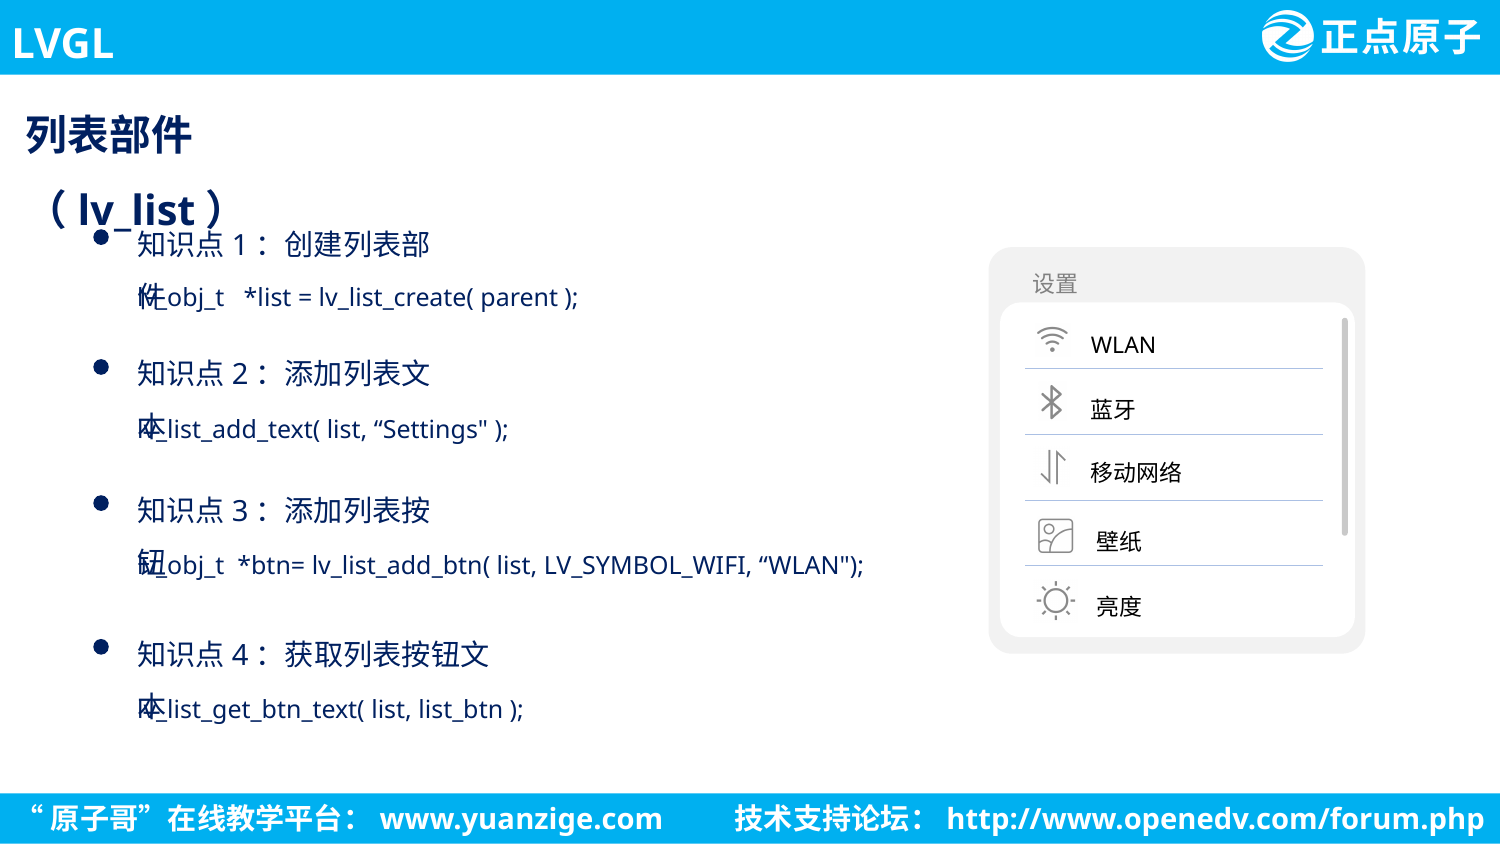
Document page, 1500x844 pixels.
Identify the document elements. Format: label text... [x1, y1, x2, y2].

text_box WLAN [1075, 309, 1192, 365]
text_box 知识点2：添加列表文本 [122, 331, 475, 391]
text_box LVGL [0, 0, 967, 75]
text_box 知识点3：添加列表按钮 [122, 467, 475, 527]
text_box 知识点1：创建列表部件 [122, 201, 475, 321]
text_box 设置 [1018, 248, 1100, 305]
text_box [998, 301, 1356, 639]
text_box 壁纸 [1082, 506, 1176, 563]
text_box [987, 246, 1367, 655]
text_box 亮度 [1082, 571, 1165, 628]
picture [1391, 45, 1397, 53]
picture [1322, 21, 1357, 52]
text_box 技术支持论坛：http://www.openedv.com/forum.php [560, 793, 1500, 843]
picture [1037, 516, 1075, 555]
picture [1033, 446, 1070, 487]
picture [1364, 45, 1370, 53]
picture [1367, 18, 1396, 42]
text_box [93, 359, 109, 375]
text_box [0, 0, 1500, 76]
text_box 移动网络 [1075, 437, 1203, 494]
text_box lv_obj_t *btn= lv_list_add_btn( list, LV_SYMBOL_WIFI, “WLAN"); [122, 527, 940, 587]
text_box lv_list_get_btn_text( list, list_btn ); [122, 670, 561, 731]
picture [1412, 44, 1418, 52]
text_box “原子哥”在线教学平台：www.yuanzige.com [0, 793, 560, 843]
picture [1263, 27, 1307, 61]
text_box 知识点4：获取列表按钮文本 [122, 610, 531, 670]
picture [1035, 323, 1071, 357]
text_box 蓝牙 [1075, 374, 1158, 431]
text_box lv_list_add_text( list, “Settings" ); [122, 391, 580, 451]
text_box [1340, 316, 1349, 537]
picture [1445, 21, 1479, 54]
picture [1267, 11, 1313, 45]
text_box 列表部件（lv_list） [11, 76, 403, 242]
picture [1431, 44, 1438, 52]
picture [1404, 20, 1438, 54]
text_box [93, 638, 109, 655]
picture [1038, 381, 1067, 421]
text_box lv_obj_t *list = lv_list_create( parent ); [475, 259, 623, 319]
text_box [93, 229, 109, 245]
text_box [93, 495, 109, 511]
picture [1033, 579, 1078, 623]
